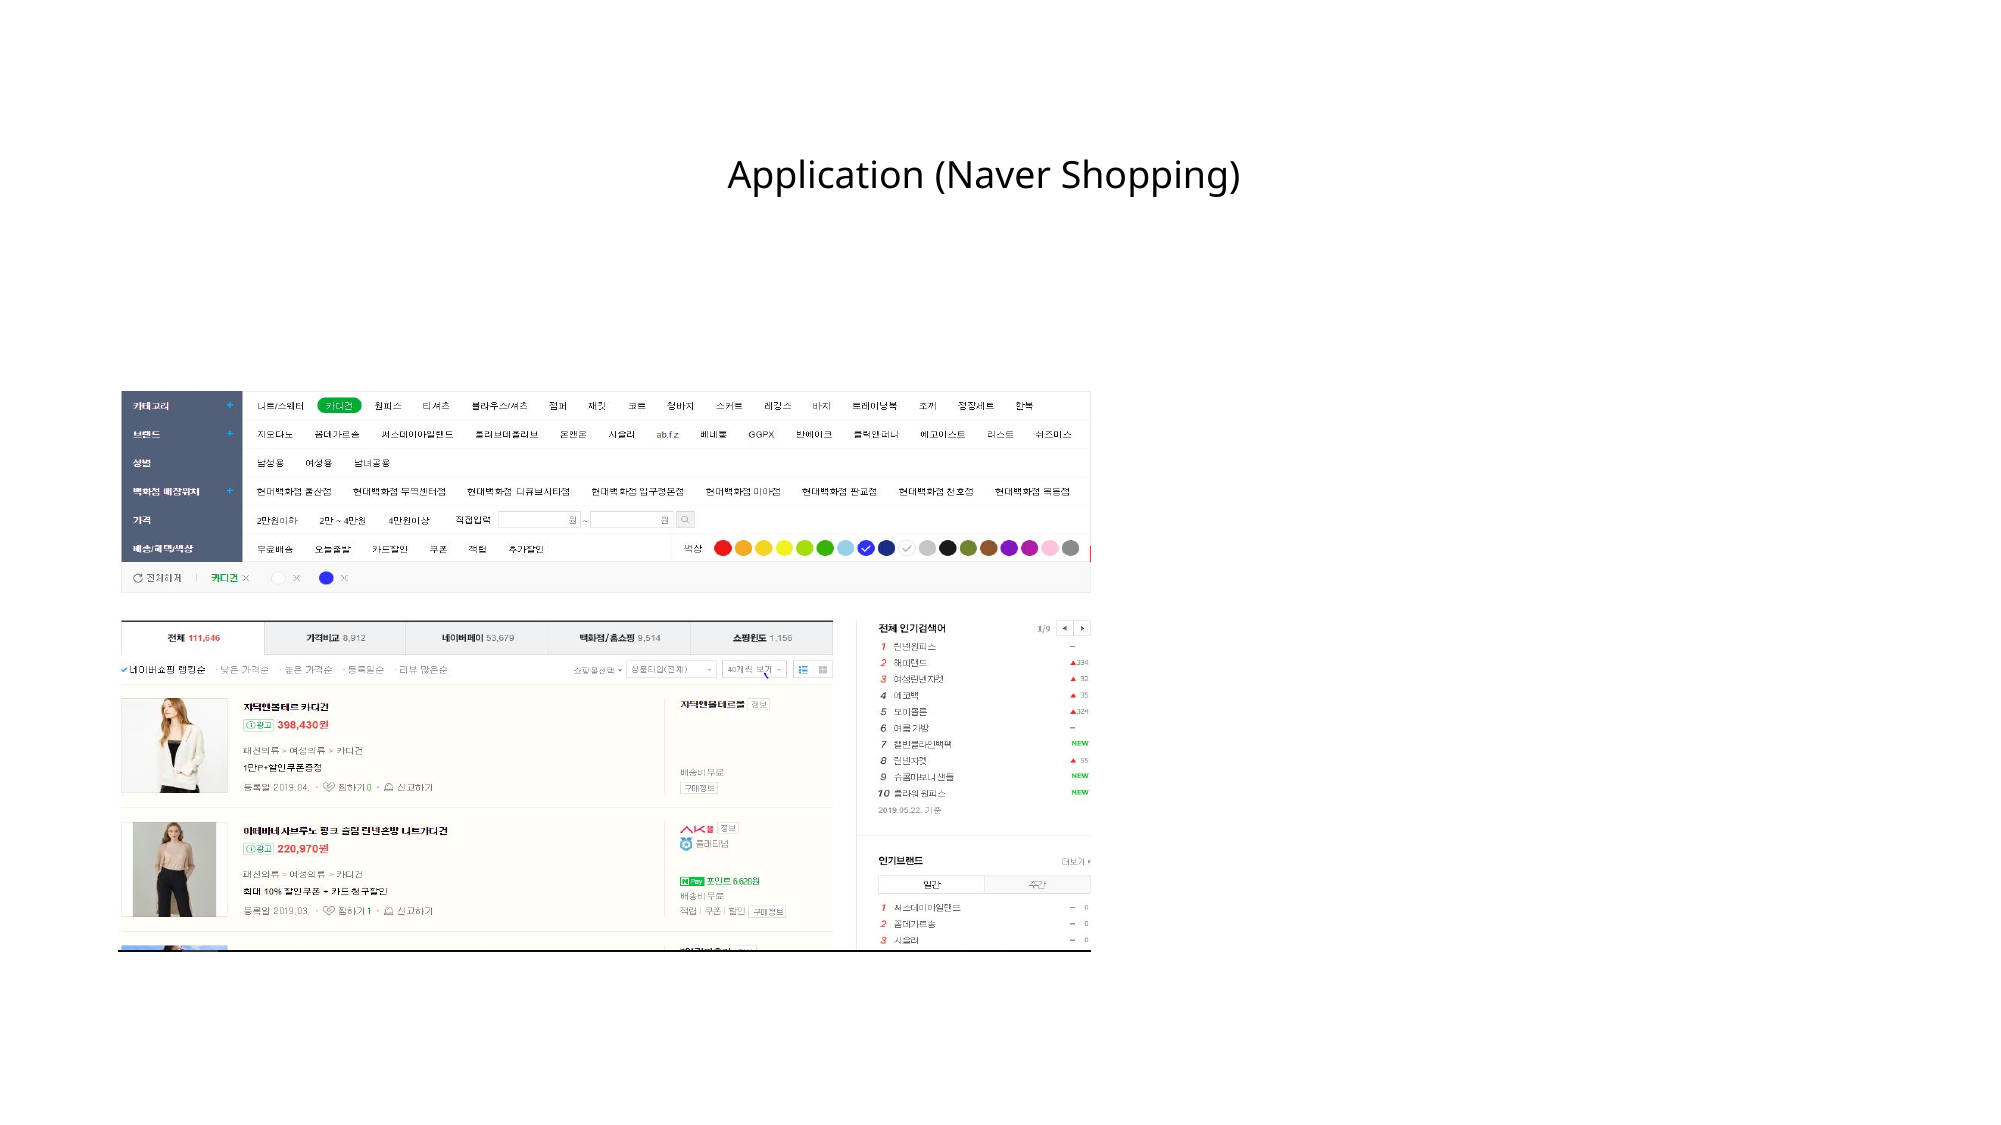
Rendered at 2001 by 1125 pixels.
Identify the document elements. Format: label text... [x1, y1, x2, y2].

picture [118, 389, 1091, 952]
text_box Application (Naver Shopping) [712, 143, 1288, 204]
